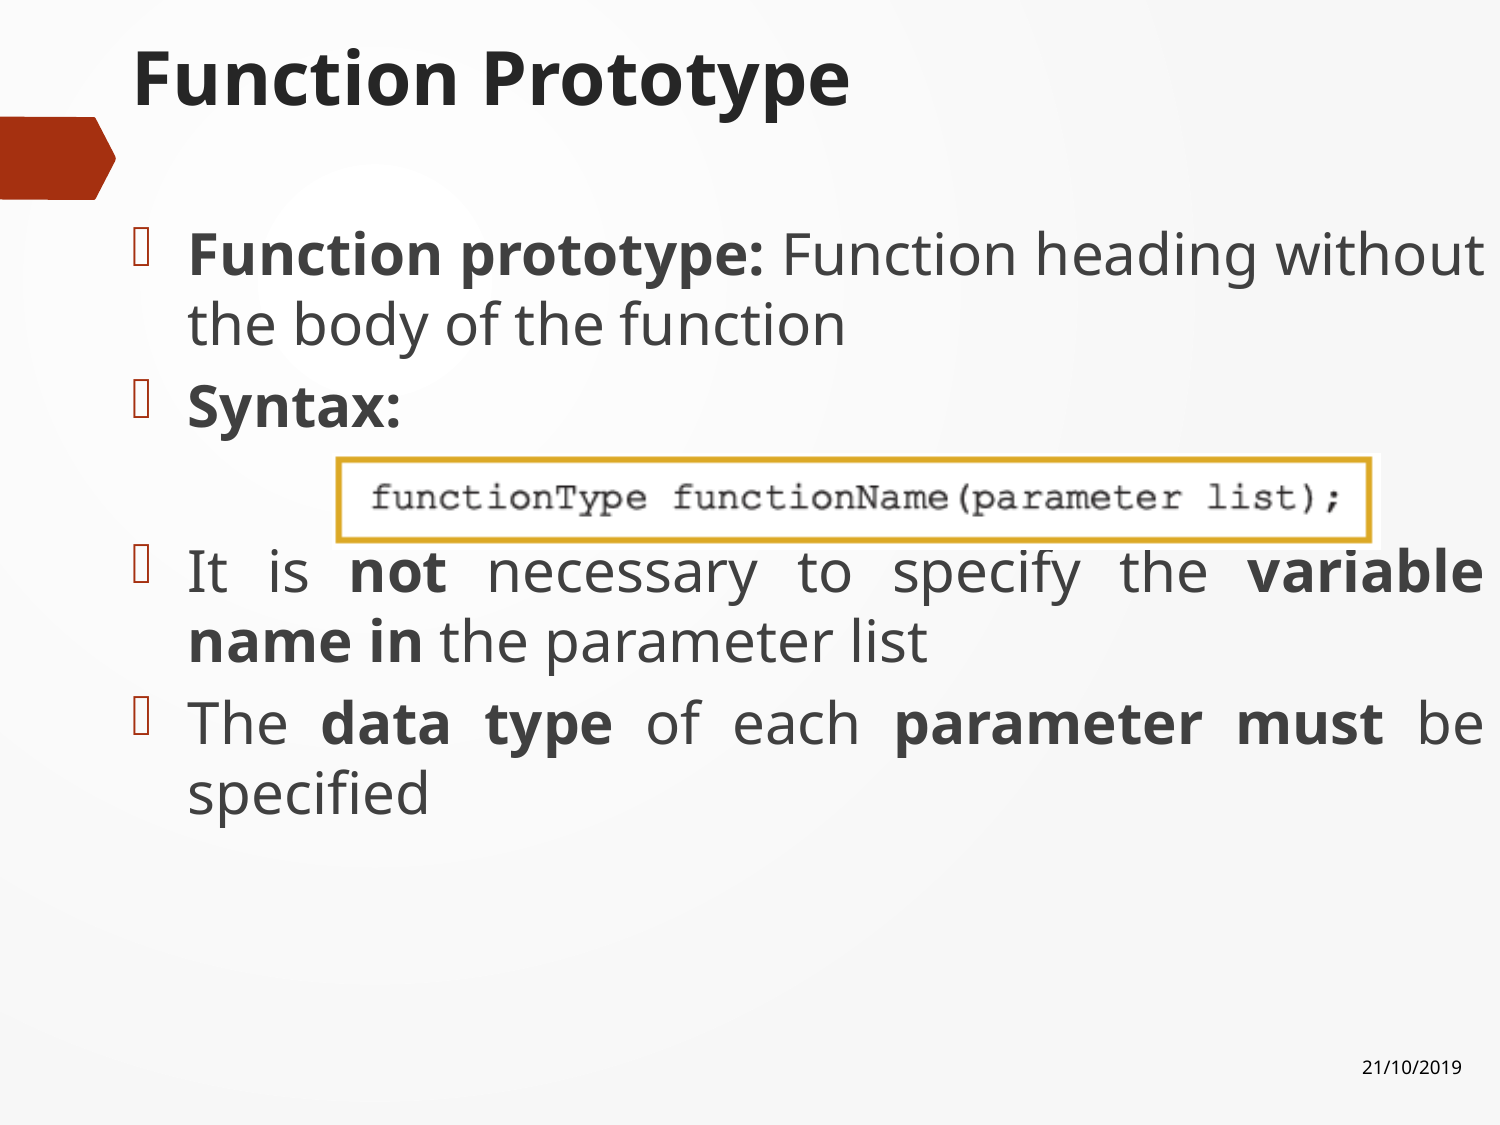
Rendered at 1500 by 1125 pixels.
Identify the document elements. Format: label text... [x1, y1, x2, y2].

list Function prototype: Function heading without the body of the function Syntax: It is not necessary to specify the variable name in the parameter list The data type of each parameter must be specified [116, 210, 1500, 1029]
title Function Prototype [116, 23, 1483, 158]
picture [331, 453, 1381, 550]
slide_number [1260, 1037, 1483, 1098]
